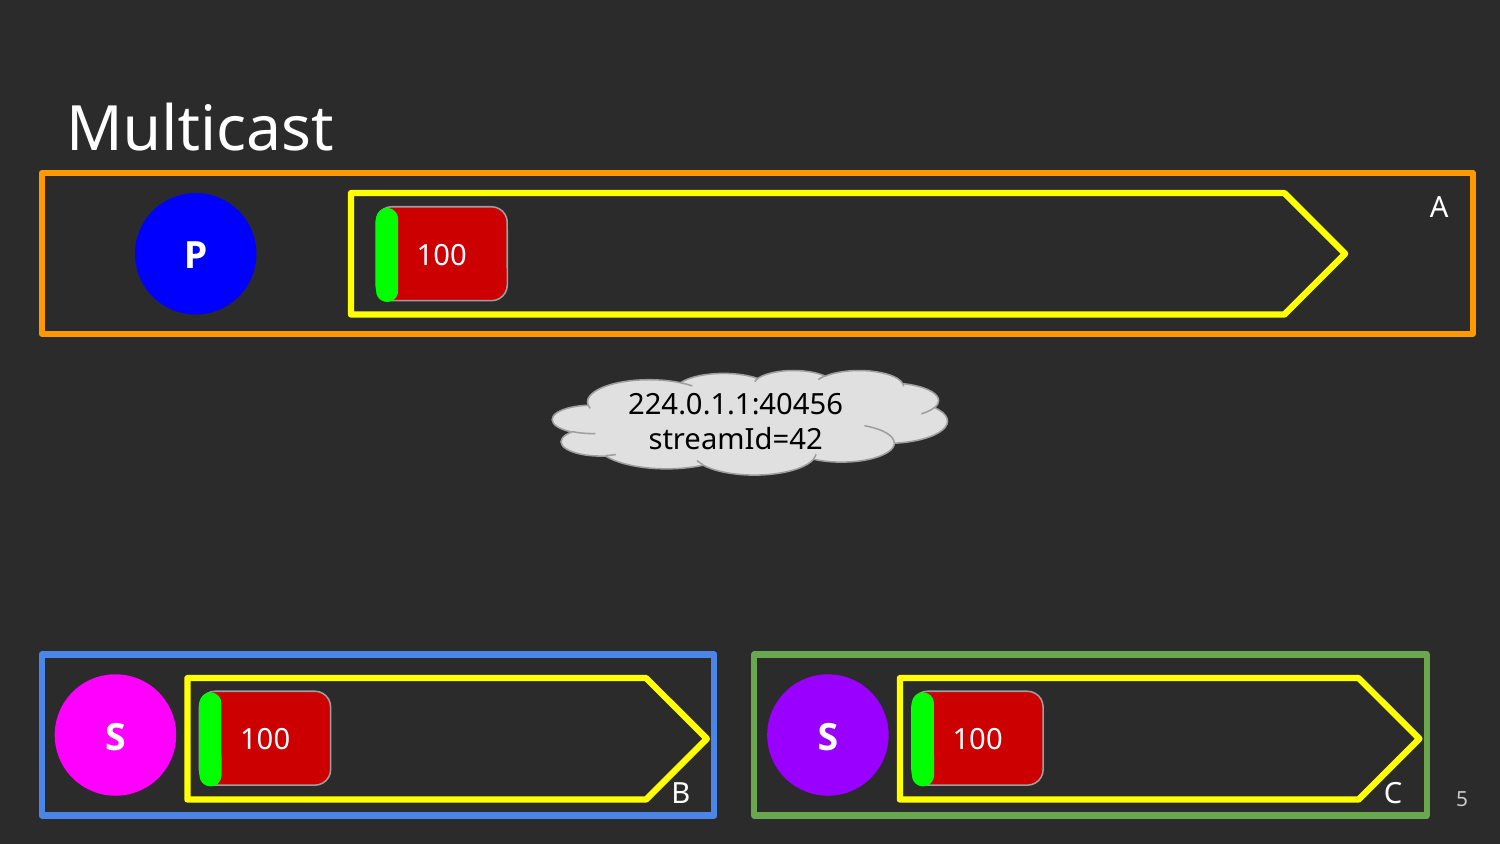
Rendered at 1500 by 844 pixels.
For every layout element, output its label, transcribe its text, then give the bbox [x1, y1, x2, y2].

text_box [41, 172, 1473, 334]
text_box [350, 193, 1346, 315]
text_box [754, 654, 1427, 816]
text_box S [767, 674, 889, 796]
text_box 100 [210, 691, 331, 786]
text_box 100 [388, 206, 508, 301]
text_box 224.0.1.1:40456 streamId=42 [552, 370, 948, 476]
slide_number ‹#› [1392, 767, 1483, 833]
text_box S [54, 674, 177, 796]
text_box [911, 692, 935, 787]
text_box [41, 654, 715, 816]
title Multicast [51, 72, 1449, 167]
text_box C [1368, 759, 1427, 806]
text_box [899, 678, 1420, 800]
text_box [199, 692, 222, 787]
text_box 100 [923, 691, 1044, 786]
text_box [376, 207, 399, 302]
text_box P [134, 193, 257, 315]
text_box A [1414, 172, 1473, 237]
text_box B [656, 759, 715, 806]
text_box [187, 678, 707, 800]
